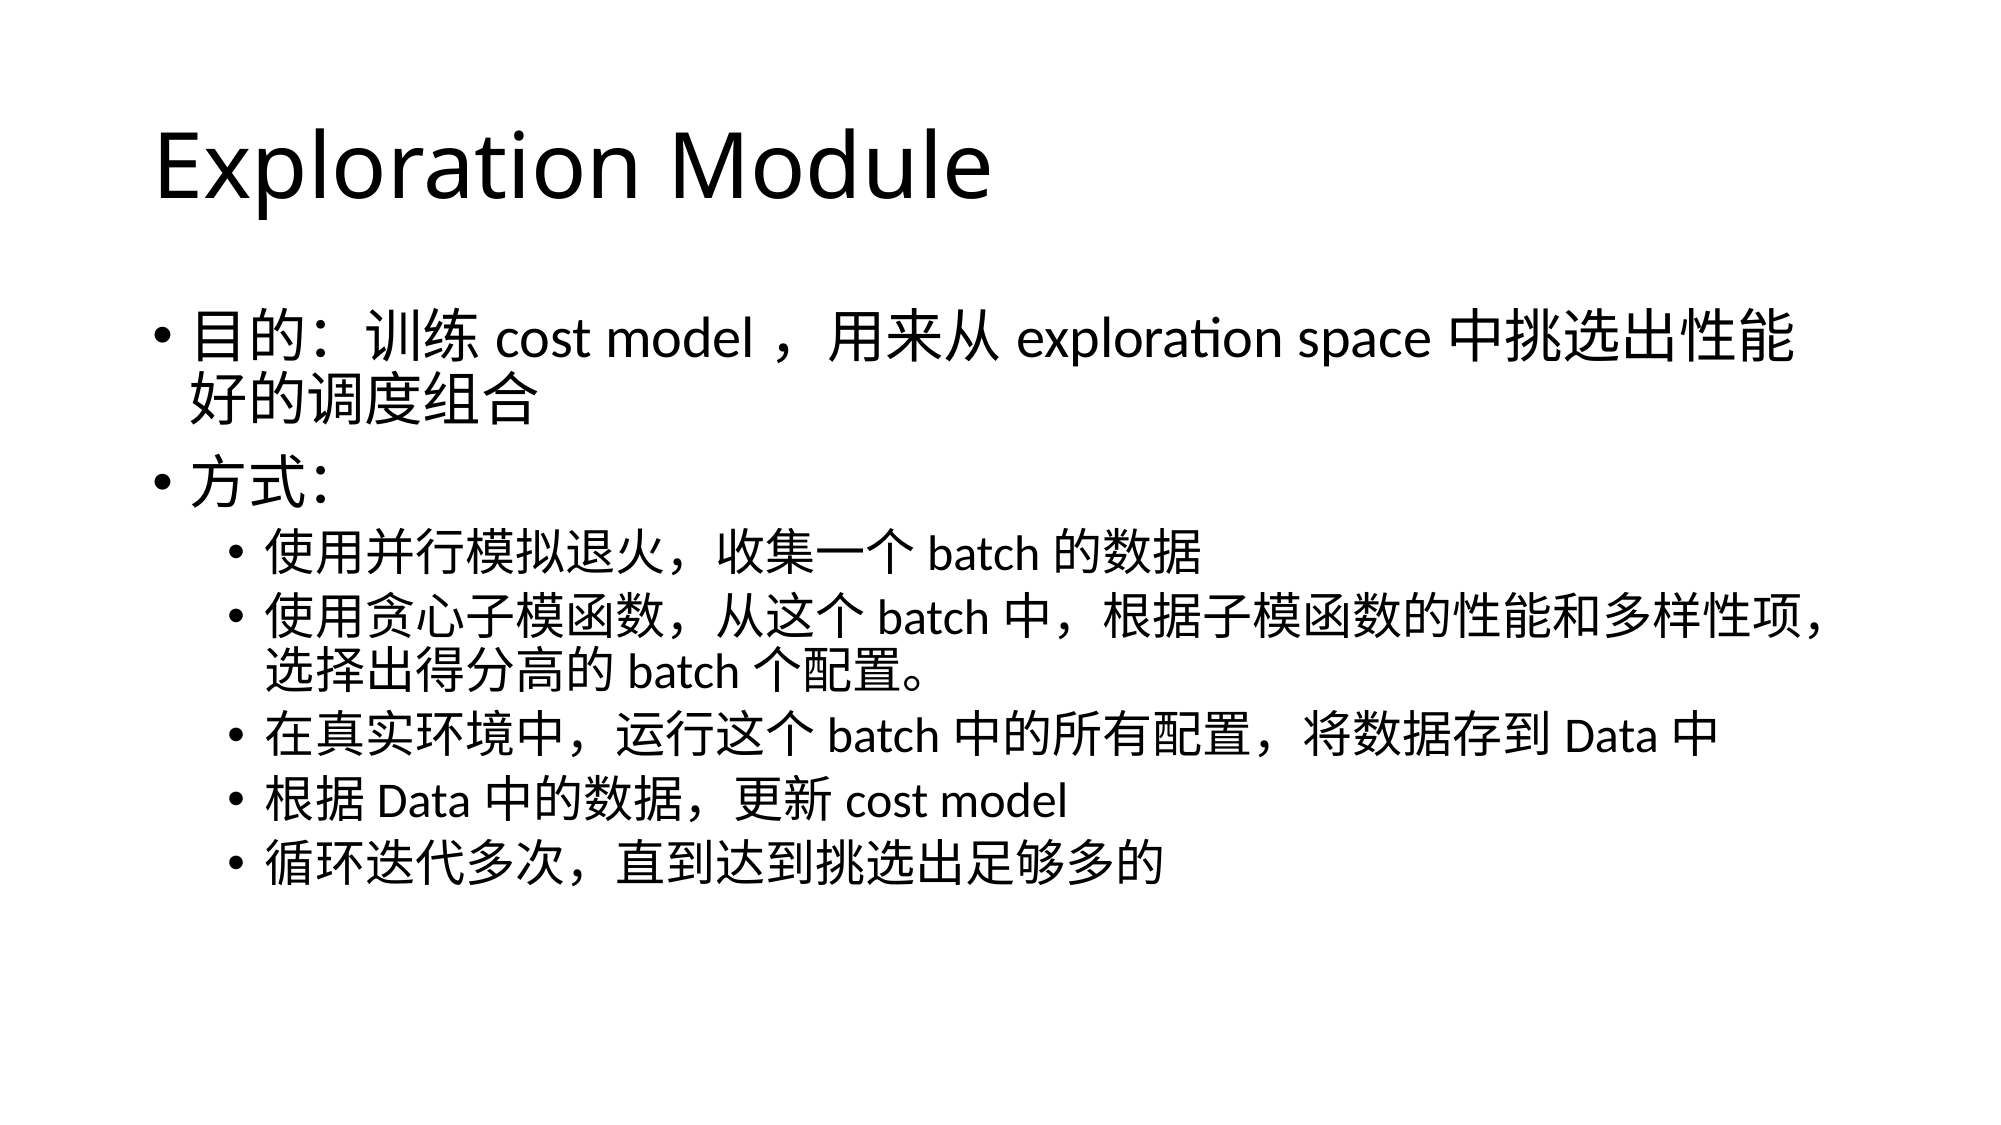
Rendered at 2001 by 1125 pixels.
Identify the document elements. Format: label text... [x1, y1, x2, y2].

title Exploration Module [137, 59, 1863, 278]
list 目的：训练cost model，用来从exploration space中挑选出性能好的调度组合 方式： 使用并行模拟退火，收集一个batch的数据 使用贪心子模函数，从这个batch中，根据子模函数的性能和多样性项，选择出得分高的batch个配置。 在真实环境中，运行这个batch中的所有配置，将数据存到Data中 根据Data中的数据，更新cost model 循环迭代多次，直到达到挑选出足够多的 [137, 299, 1863, 1014]
